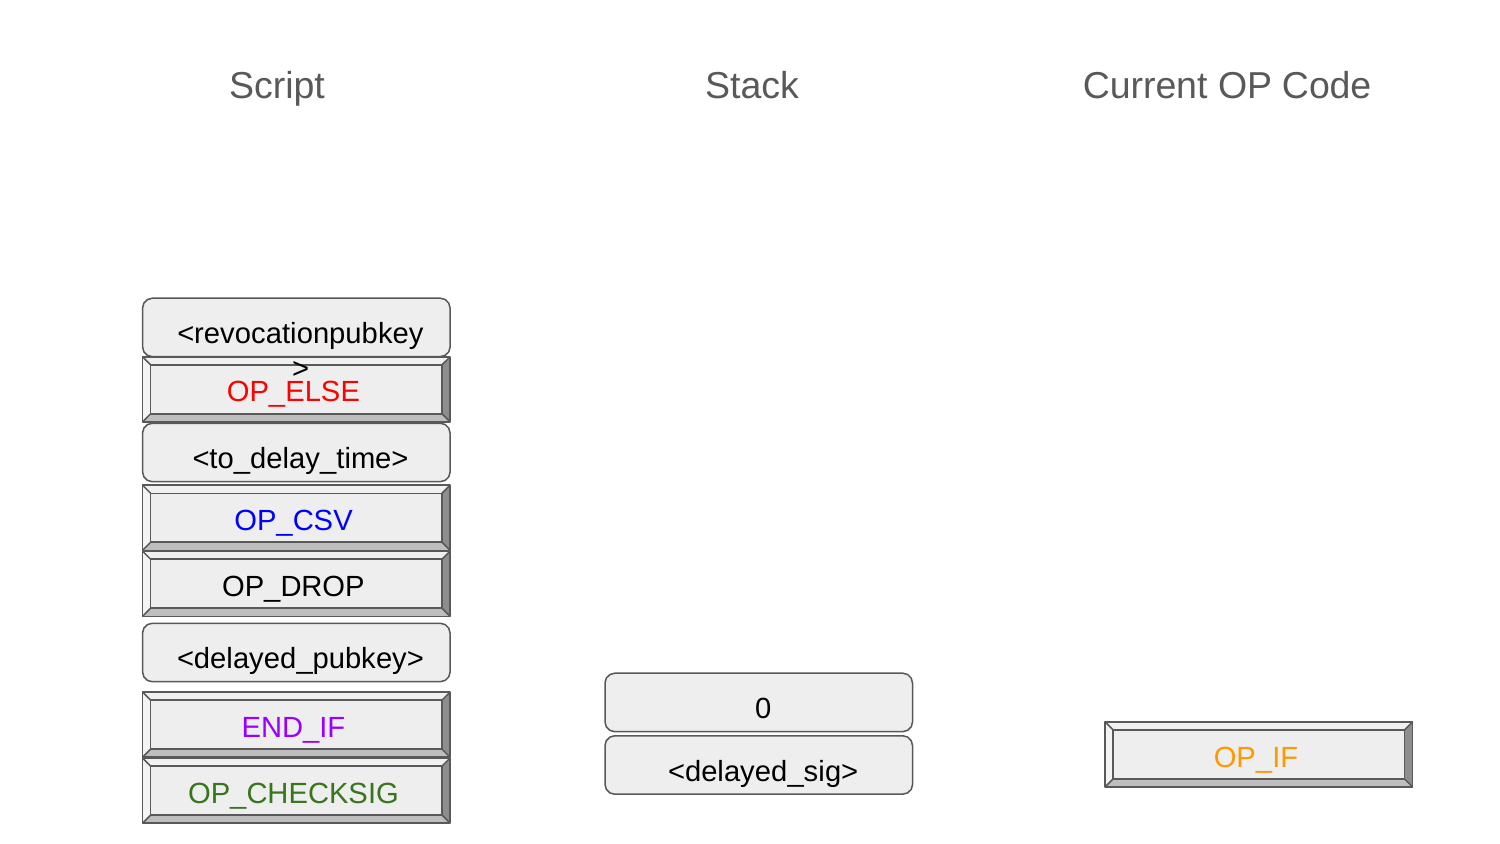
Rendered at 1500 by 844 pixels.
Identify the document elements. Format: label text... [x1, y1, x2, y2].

text_box OP_ELSE [139, 357, 448, 423]
text_box <delayed_pubkey> [153, 624, 448, 684]
list Script [51, 39, 504, 99]
text_box [142, 423, 444, 482]
list Stack [526, 39, 979, 99]
list Current OP Code [1001, 39, 1454, 99]
text_box <revocationpubkey> [153, 299, 448, 359]
text_box <to_delay_time> [153, 424, 448, 484]
text_box <delayed_sig> [616, 737, 910, 796]
text_box OP_IF [1102, 722, 1410, 788]
text_box [142, 298, 444, 357]
text_box OP_CSV [139, 486, 448, 552]
text_box OP_DROP [139, 552, 448, 618]
text_box 0 [616, 674, 910, 734]
text_box OP_CHECKSIG [139, 759, 448, 825]
text_box [142, 623, 444, 682]
text_box END_IF [139, 693, 448, 759]
text_box [605, 735, 908, 795]
text_box [605, 673, 906, 732]
